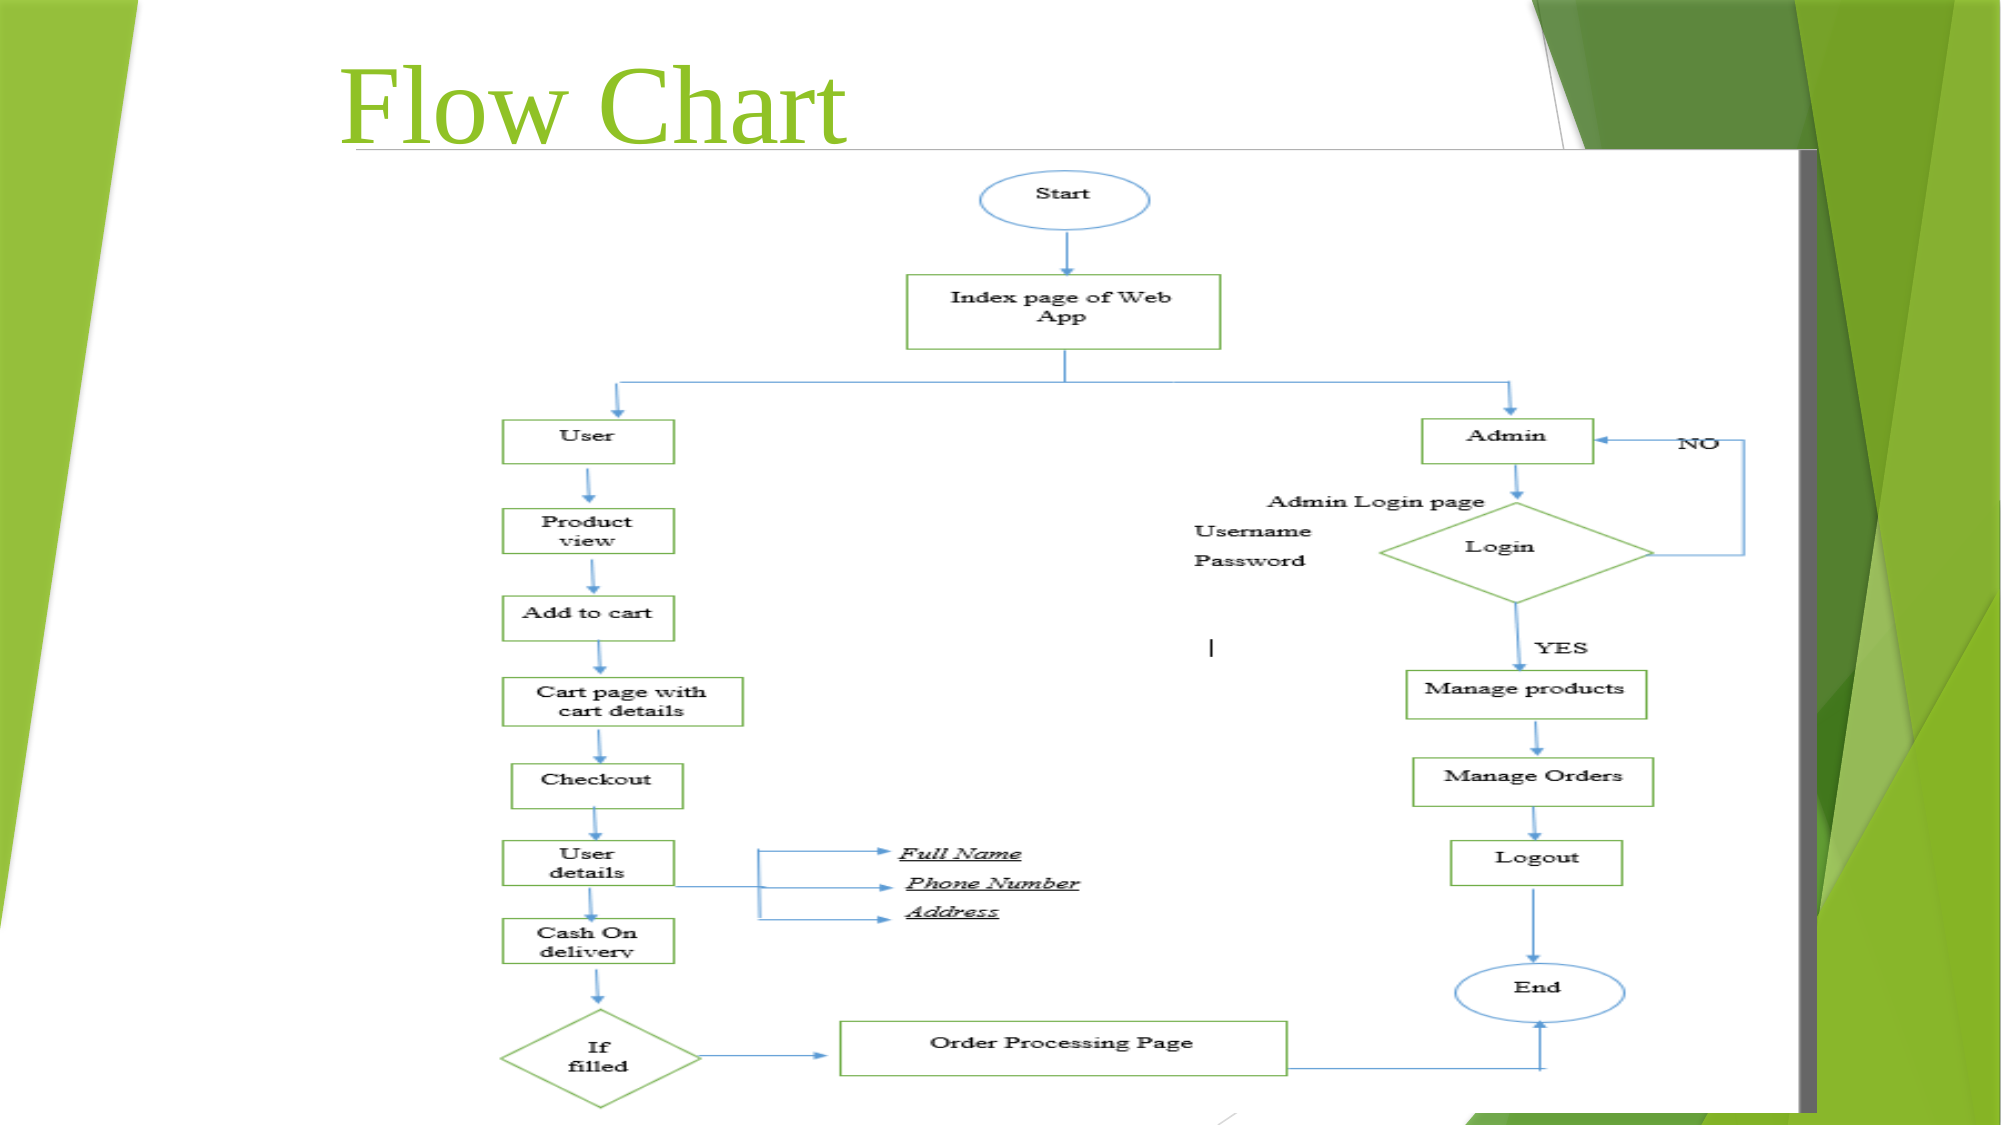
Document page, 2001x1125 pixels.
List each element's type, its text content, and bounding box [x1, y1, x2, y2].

picture [355, 148, 1817, 1114]
title Flow Chart [23, 0, 1928, 174]
